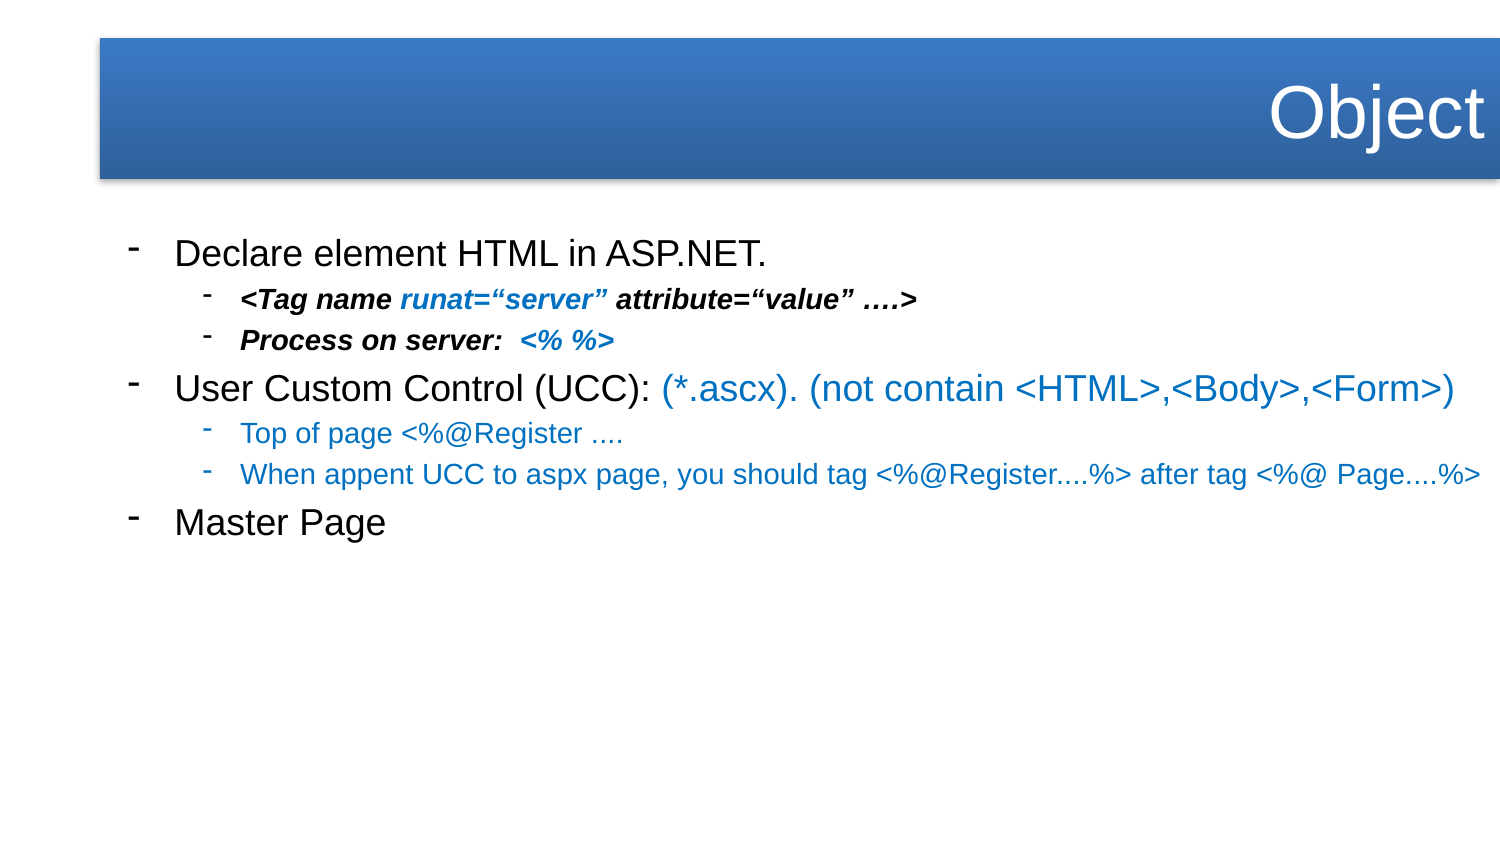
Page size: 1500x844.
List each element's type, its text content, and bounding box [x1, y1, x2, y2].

text_box Object [99, 38, 1500, 179]
list Declare element HTML in ASP.NET. <Tag name runat=“server” attribute=“value” ….> Process on server: <% %> User Custom Control (UCC): (*.ascx). (not contain <HTML>,<Body>,<Form>) Top of page <%@Register .... When appent UCC to aspx page, you should tag <%@Register....%> after tag <%@ Page....%> Master Page [37, 221, 1500, 776]
